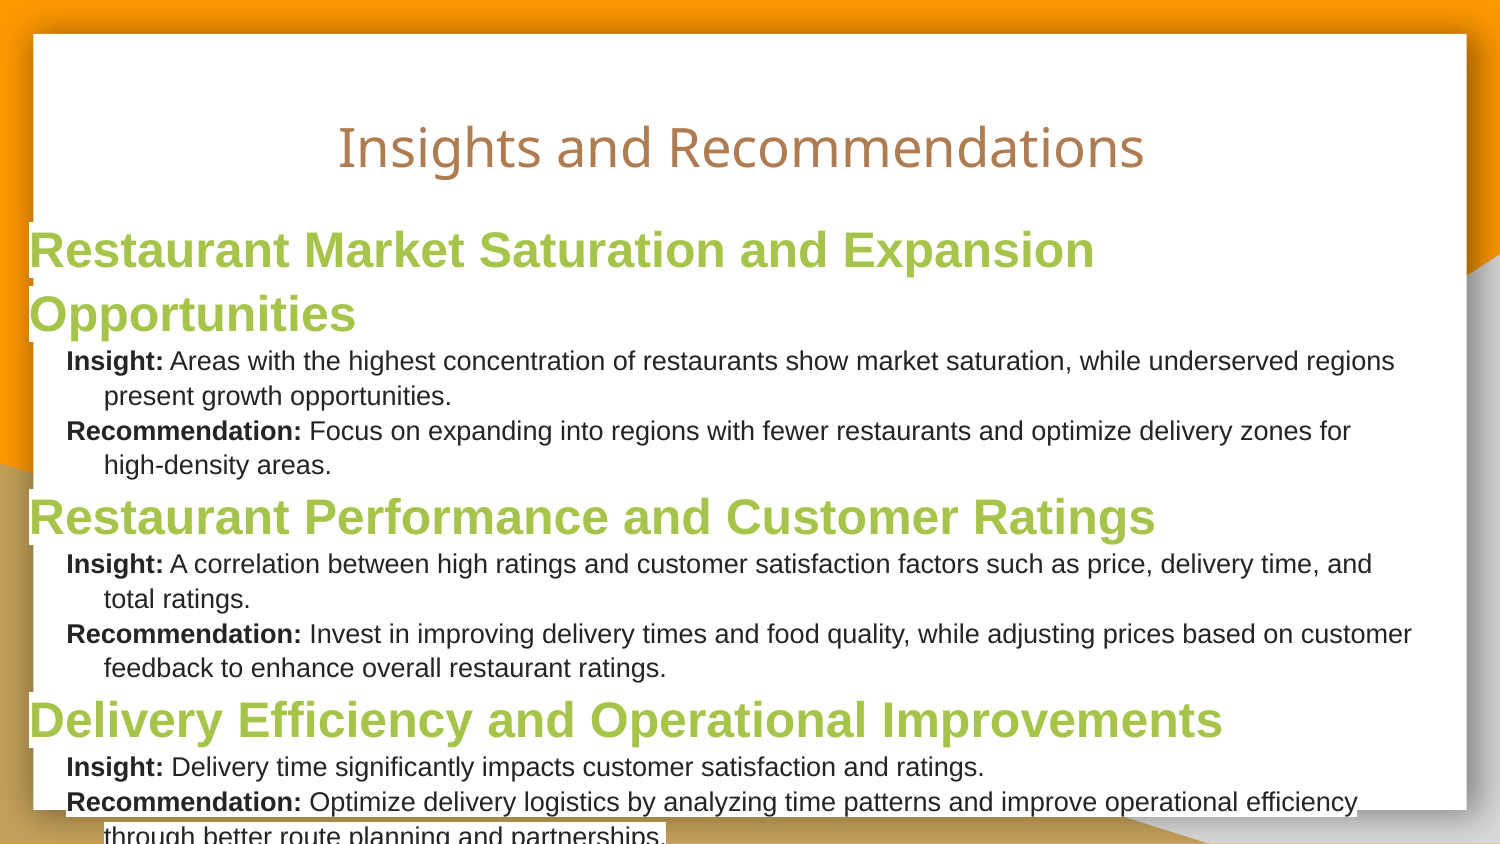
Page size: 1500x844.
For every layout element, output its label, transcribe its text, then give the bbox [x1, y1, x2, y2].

list Restaurant Market Saturation and Expansion Opportunities Insight: Areas with the highest concentration of restaurants show market saturation, while underserved regions present growth opportunities. Recommendation: Focus on expanding into regions with fewer restaurants and optimize delivery zones for high-density areas. Restaurant Performance and Customer Ratings Insight: A correlation between high ratings and customer satisfaction factors such as price, delivery time, and total ratings. Recommendation: Invest in improving delivery times and food quality, while adjusting prices based on customer feedback to enhance overall restaurant ratings. Delivery Efficiency and Operational Improvements Insight: Delivery time significantly impacts customer satisfaction and ratings. Recommendation: Optimize delivery logistics by analyzing time patterns and improve operational efficiency through better route planning and partnerships. [13, 198, 1433, 844]
title Insights and Recommendations [113, 94, 1431, 198]
